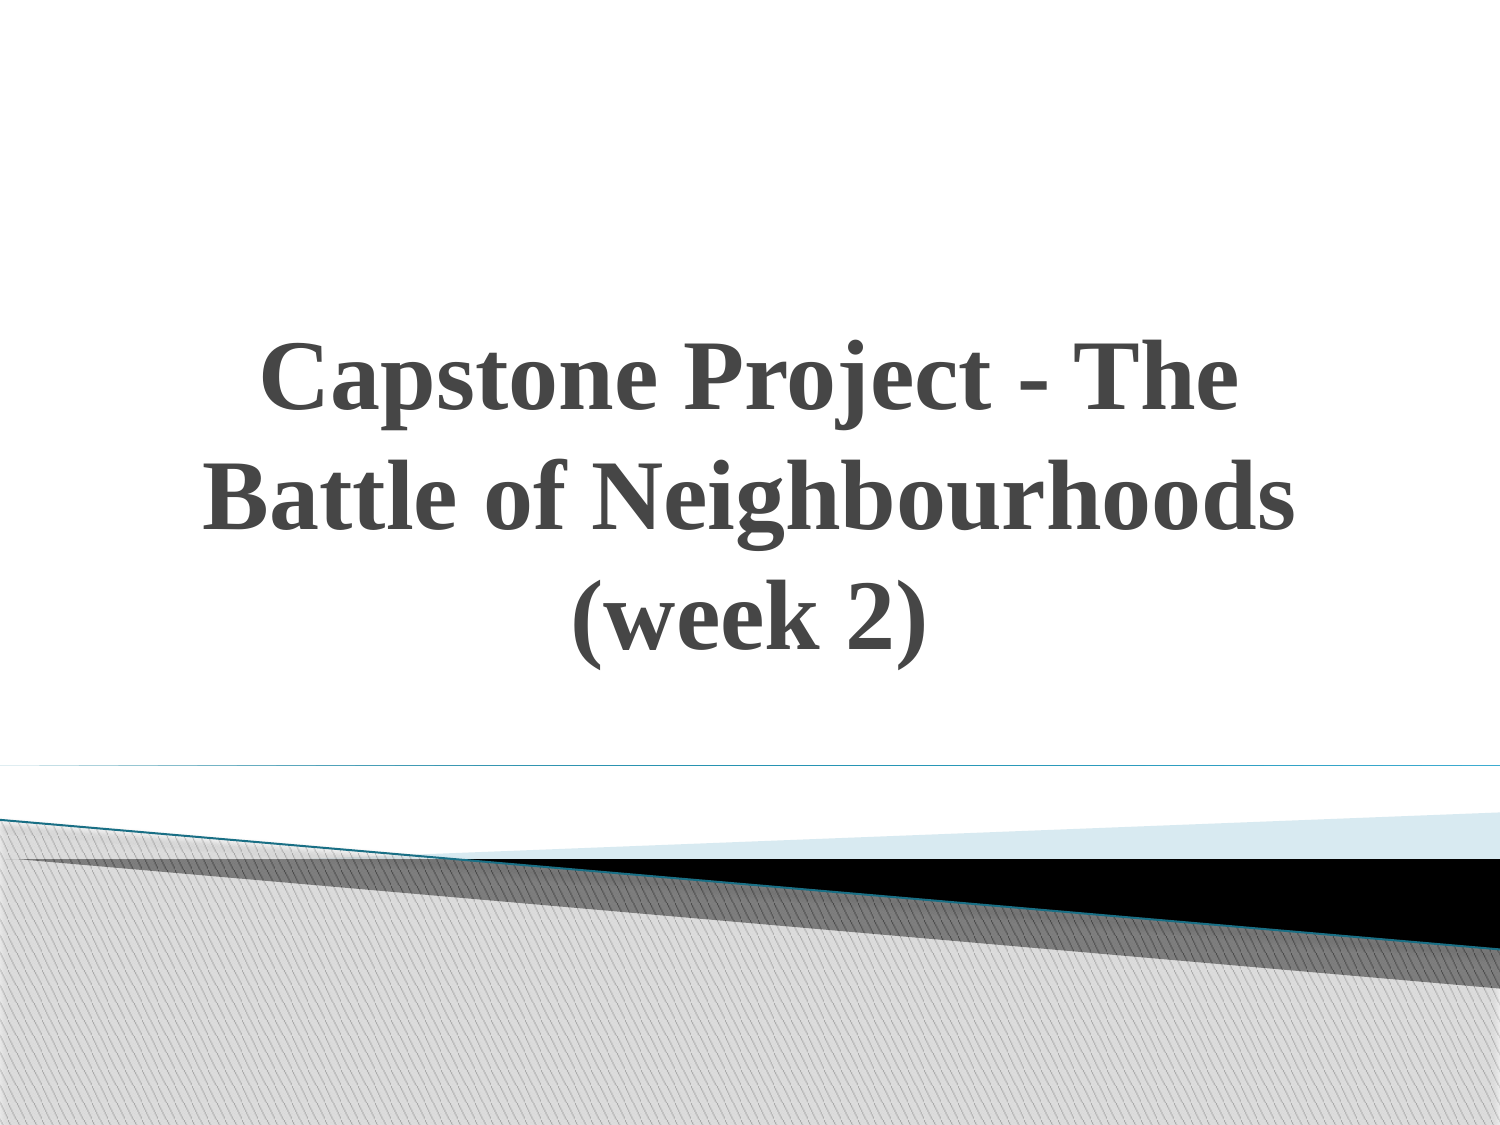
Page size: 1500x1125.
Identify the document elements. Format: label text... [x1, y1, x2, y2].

picture [5, 859, 1500, 989]
title Capstone Project - The Battle of Neighbourhoods (week 2) [112, 187, 1388, 797]
